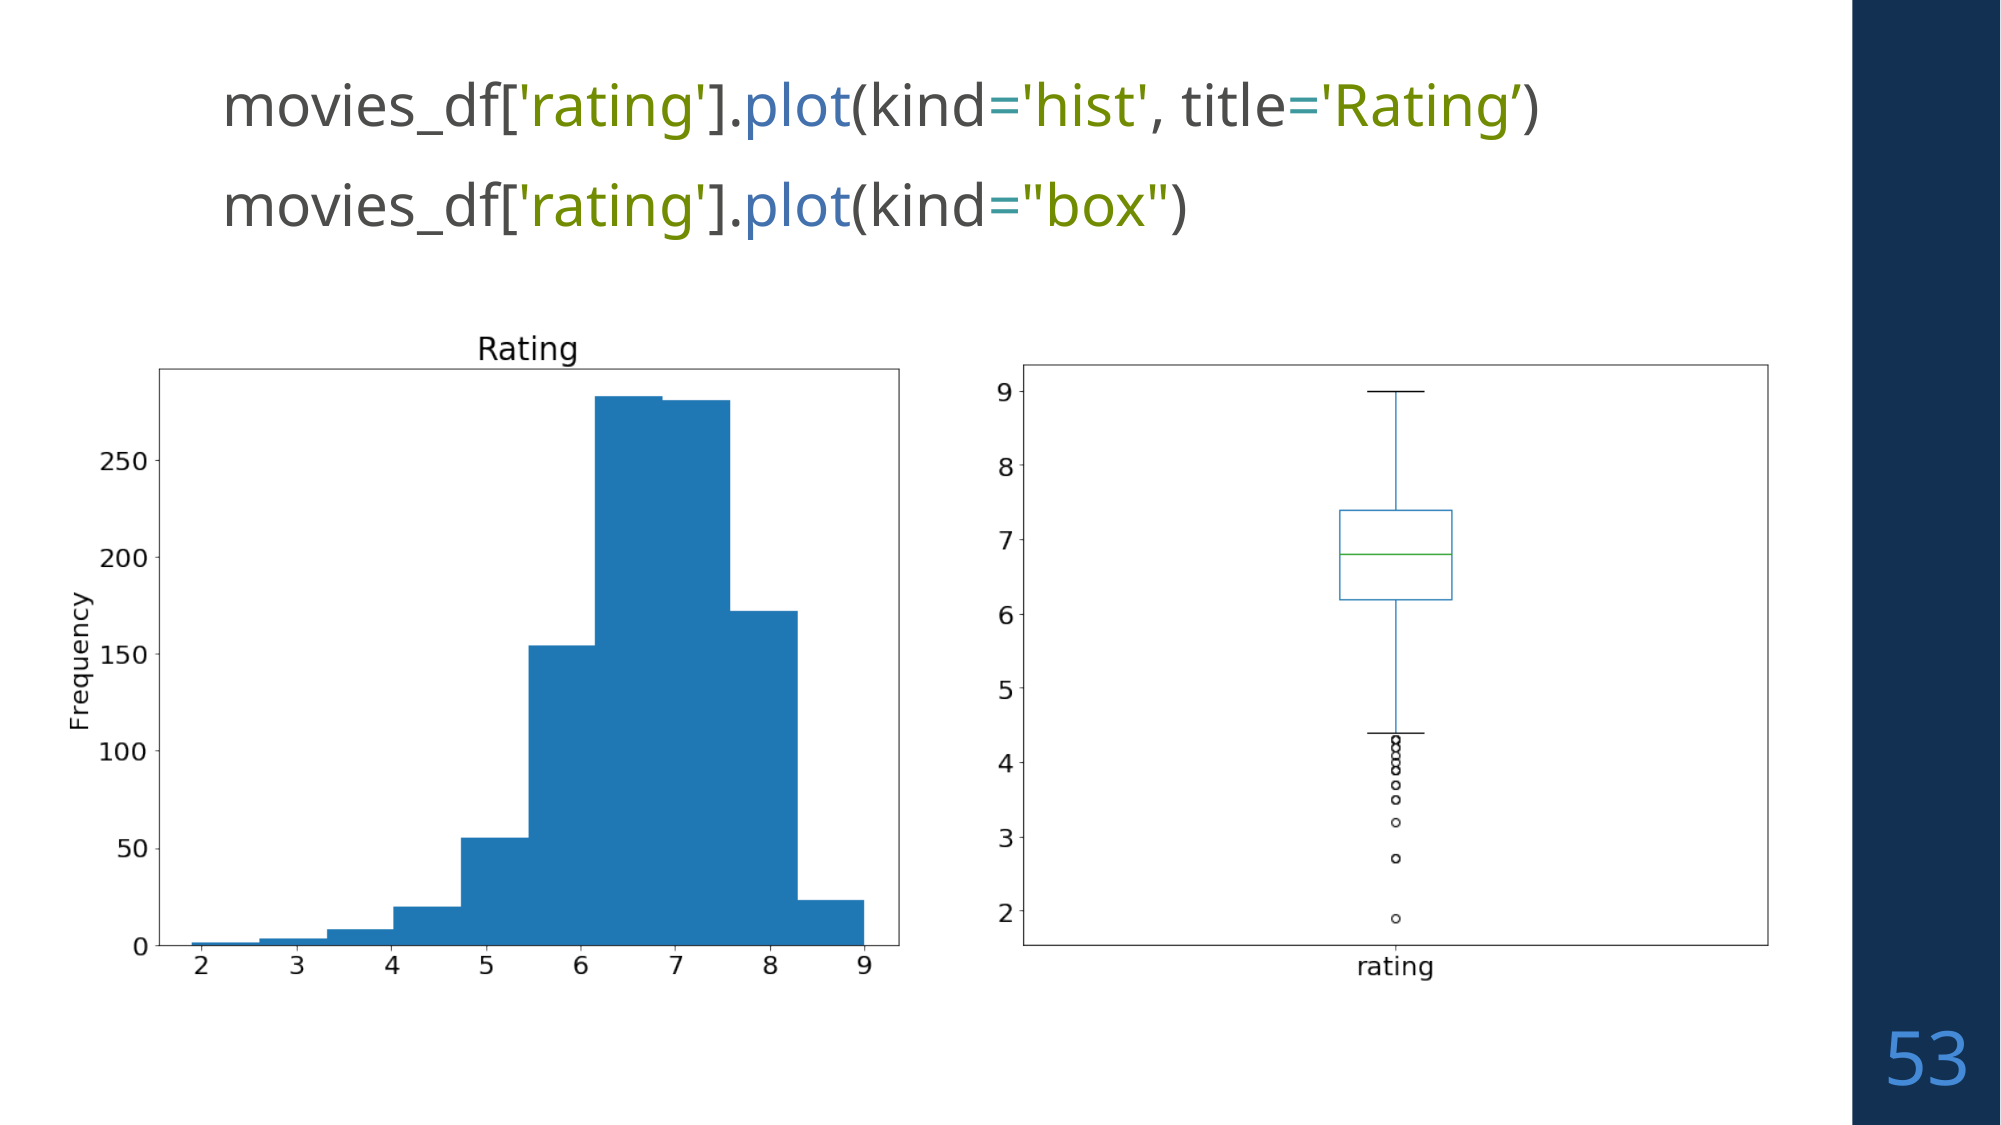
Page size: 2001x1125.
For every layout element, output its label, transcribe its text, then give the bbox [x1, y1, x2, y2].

slide_number 53 [1852, 1012, 2000, 1110]
list movies_df['rating'].plot(kind='hist', title='Rating’) movies_df['rating'].plot(kind="box") [206, 65, 1617, 1014]
picture [58, 325, 913, 989]
picture [987, 351, 1781, 989]
